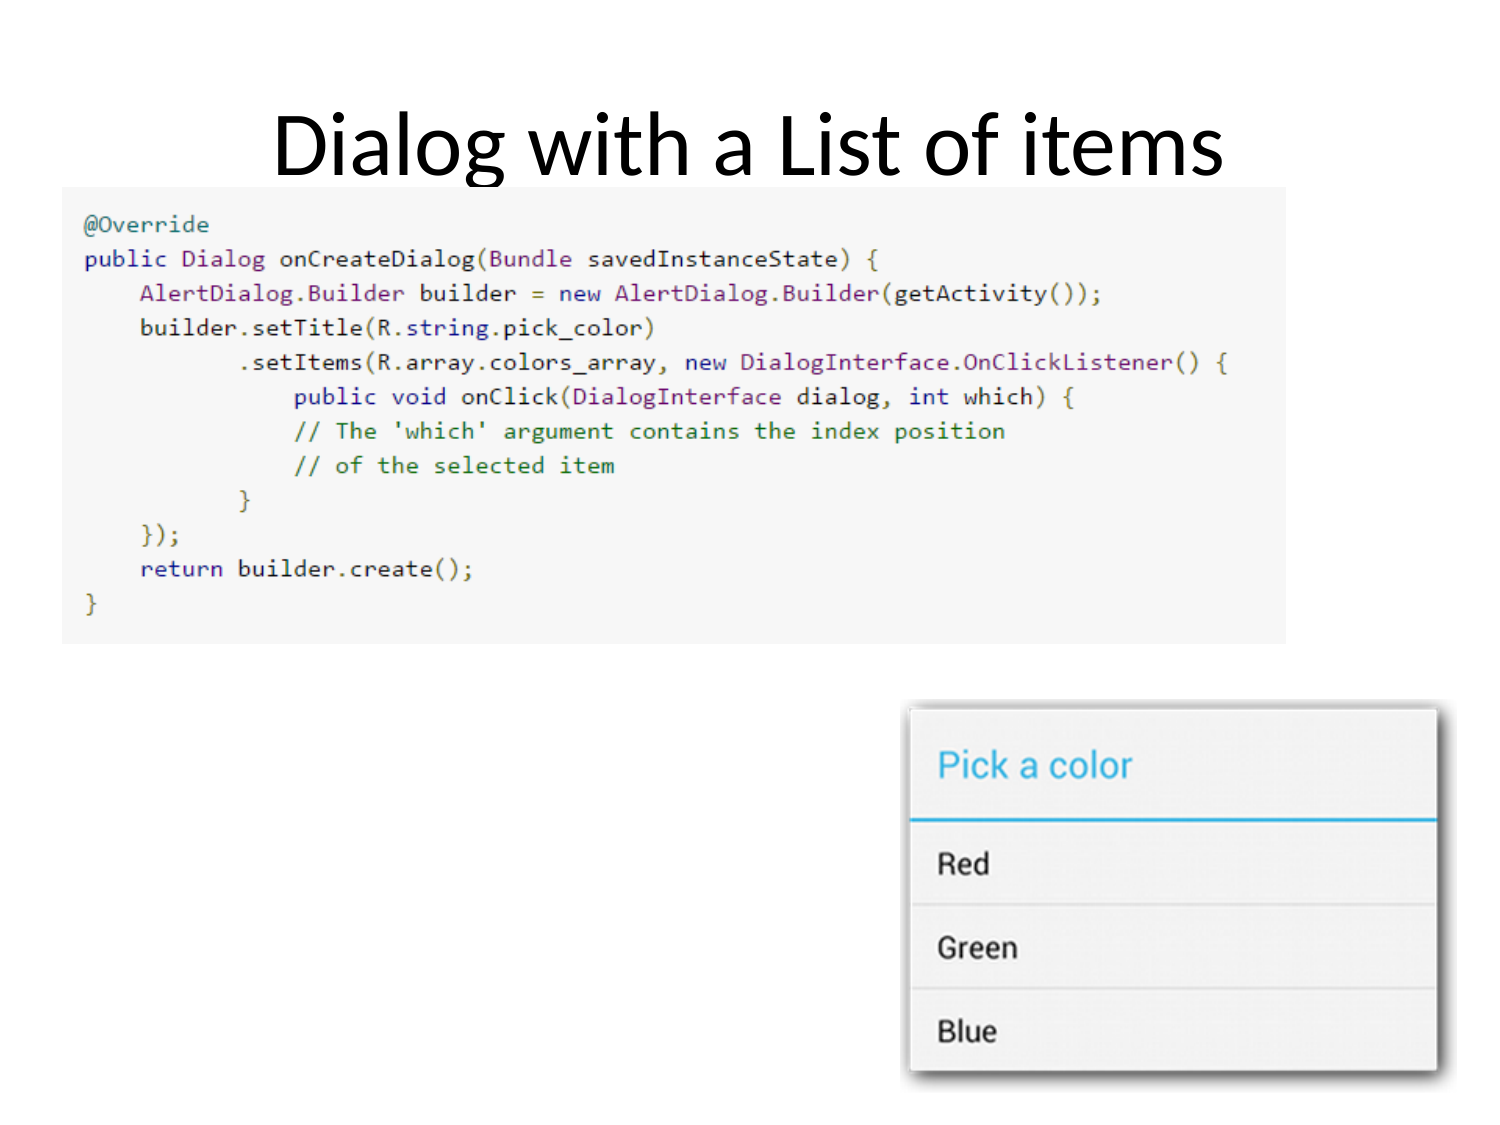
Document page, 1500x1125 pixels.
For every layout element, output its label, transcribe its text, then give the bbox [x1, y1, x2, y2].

picture [62, 187, 1287, 644]
title Dialog with a List of items [75, 45, 1425, 233]
picture [899, 699, 1457, 1096]
